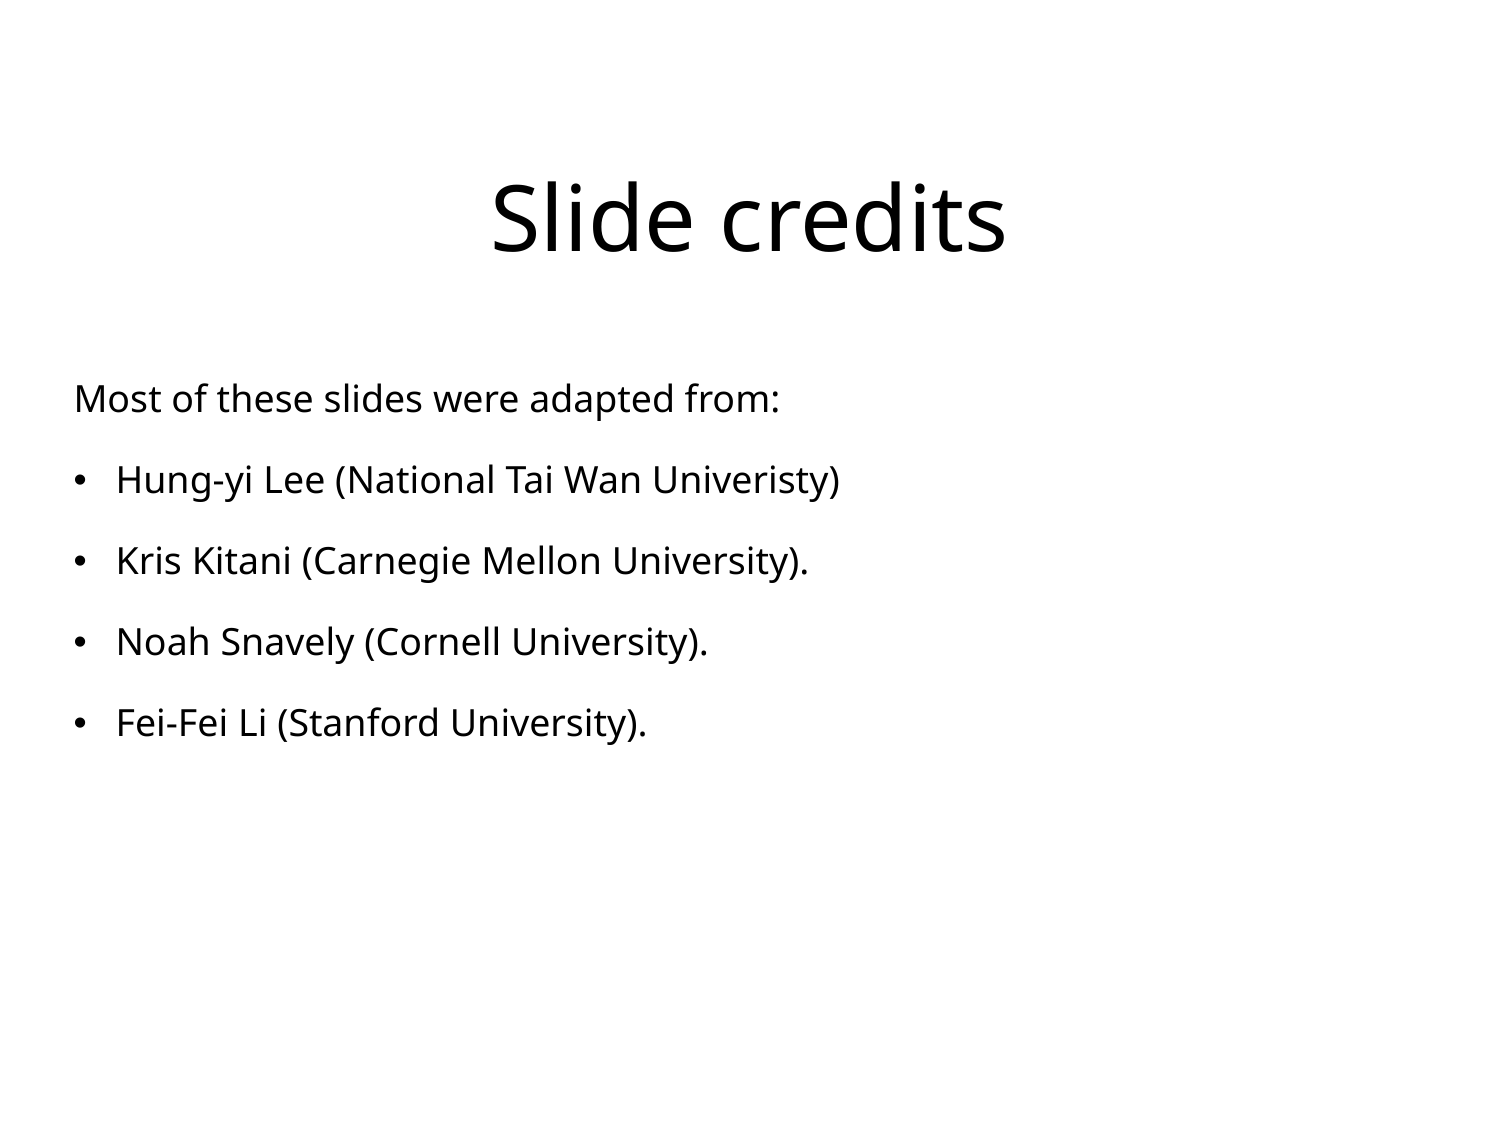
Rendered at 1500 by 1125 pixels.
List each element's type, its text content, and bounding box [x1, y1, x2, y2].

title Slide credits [0, 140, 1500, 304]
text_box Most of these slides were adapted from: Hung-yi Lee (National Tai Wan Univeristy) Kris Kitani (Carnegie Mellon University). Noah Snavely (Cornell University). Fei-Fei Li (Stanford University). [62, 333, 1438, 792]
